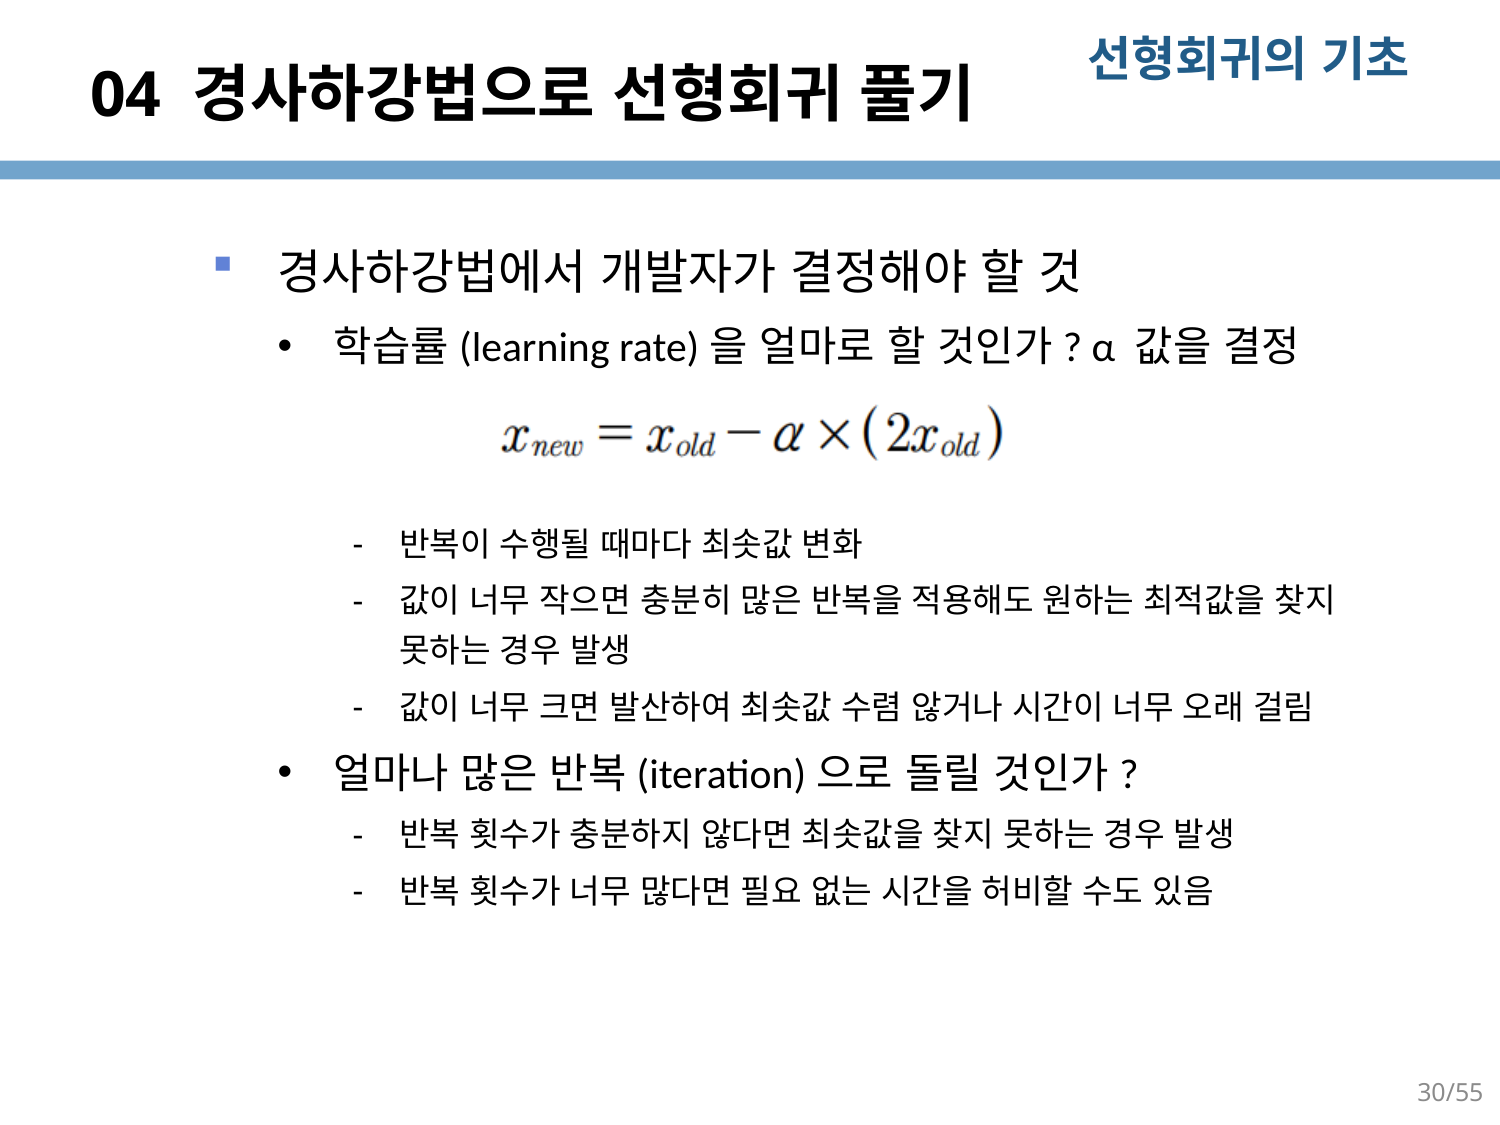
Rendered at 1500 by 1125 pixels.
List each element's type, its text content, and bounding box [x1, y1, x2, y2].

list 경사하강법에서 개발자가 결정해야 할 것 학습률(learning rate)을 얼마로 할 것인가? α 값을 결정 반복이 수행될 때마다 최솟값 변화 값이 너무 작으면 충분히 많은 반복을 적용해도 원하는 최적값을 찾지 못하는 경우 발생 값이 너무 크면 발산하여 최솟값 수렴 않거나 시간이 너무 오래 걸림 얼마나 많은 반복(iteration)으로 돌릴 것인가? 반복 횟수가 충분하지 않다면 최솟값을 찾지 못하는 경우 발생 반복 횟수가 너무 많다면 필요 없는 시간을 허비할 수도 있음 [75, 219, 1425, 1066]
slide_number 30/55 [1148, 1063, 1499, 1124]
picture [493, 402, 1007, 465]
title 04 경사하강법으로 선형회귀 풀기 [75, 45, 1250, 139]
